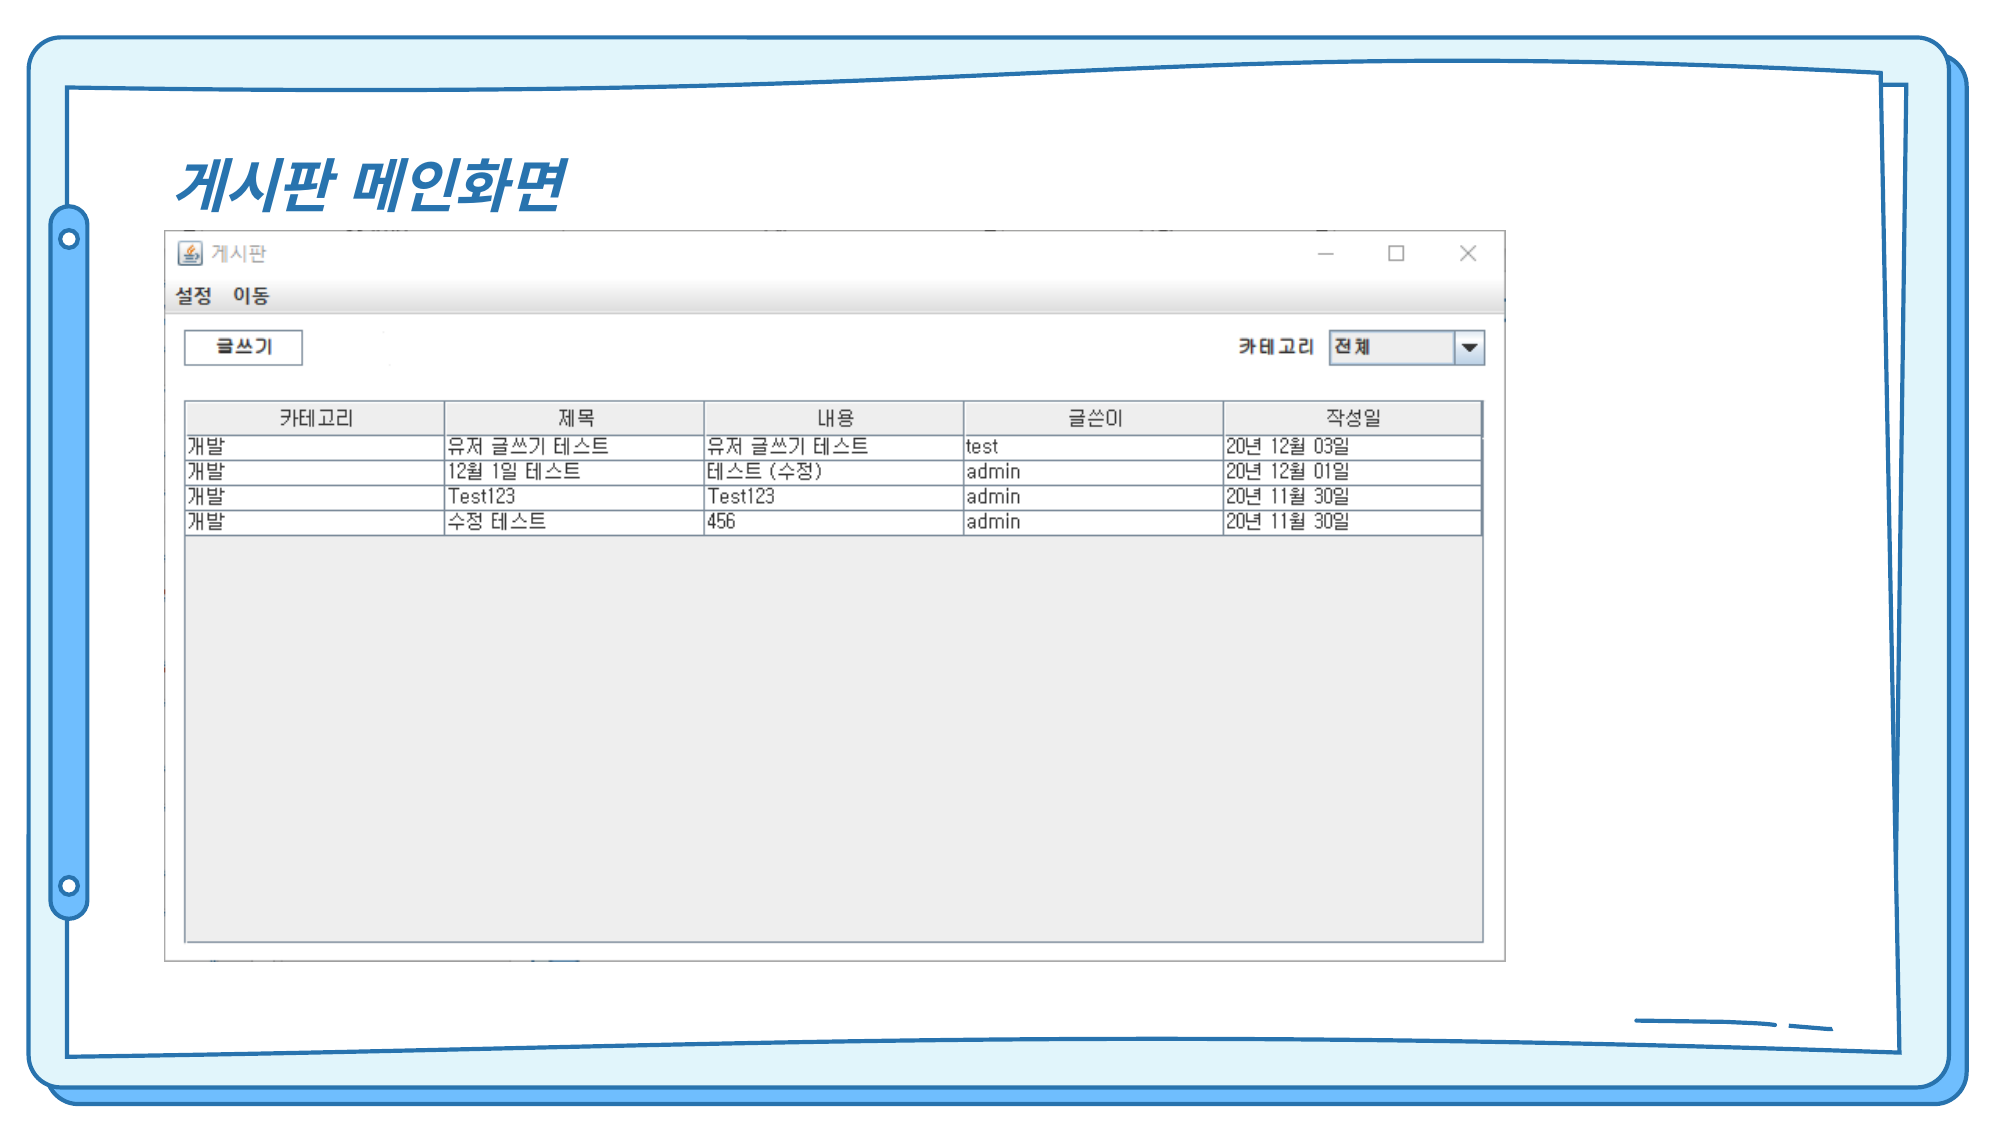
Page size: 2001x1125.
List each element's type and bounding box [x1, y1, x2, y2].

text_box [28, 37, 1967, 1105]
picture [164, 230, 1506, 962]
